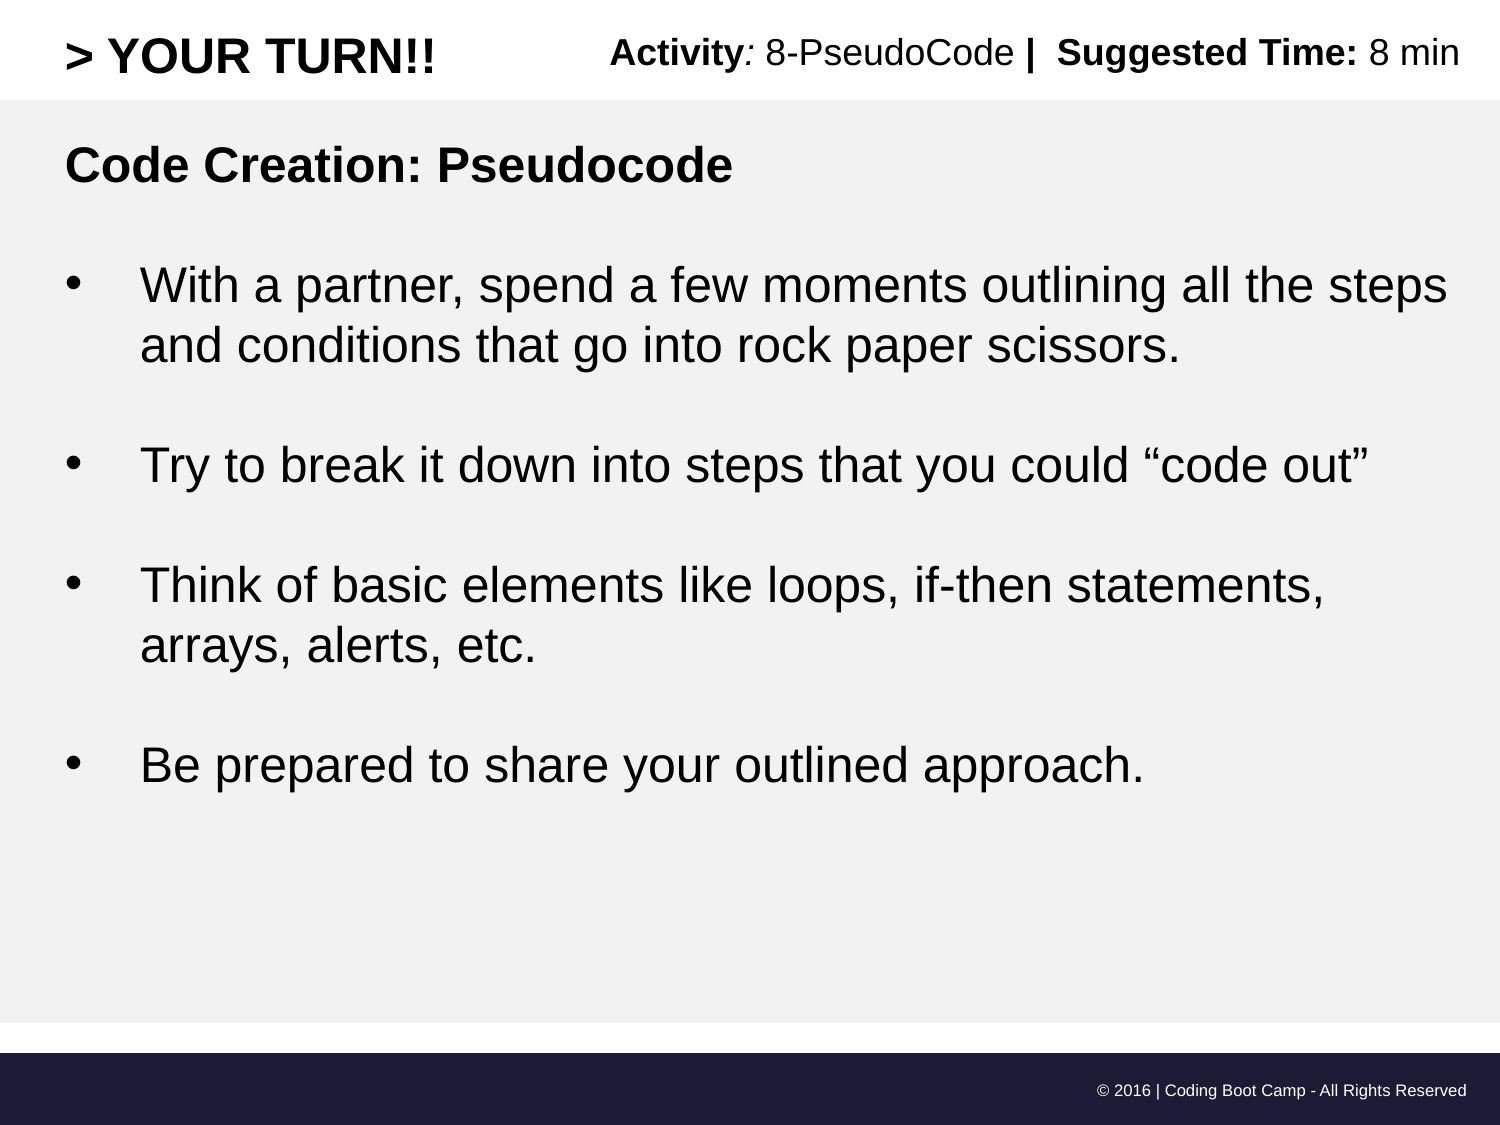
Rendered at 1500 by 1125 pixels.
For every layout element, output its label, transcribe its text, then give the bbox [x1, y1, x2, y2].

text_box [0, 99, 1500, 1024]
text_box Activity: 8-PseudoCode | Suggested Time: 8 min [525, 20, 1475, 81]
text_box > YOUR TURN!! [50, 16, 913, 91]
text_box Code Creation: Pseudocode With a partner, spend a few moments outlining all the steps and conditions that go into rock paper scissors. Try to break it down into steps that you could “code out” Think of basic elements like loops, if-then statements, arrays, alerts, etc. Be prepared to share your outlined approach. [49, 124, 1475, 800]
